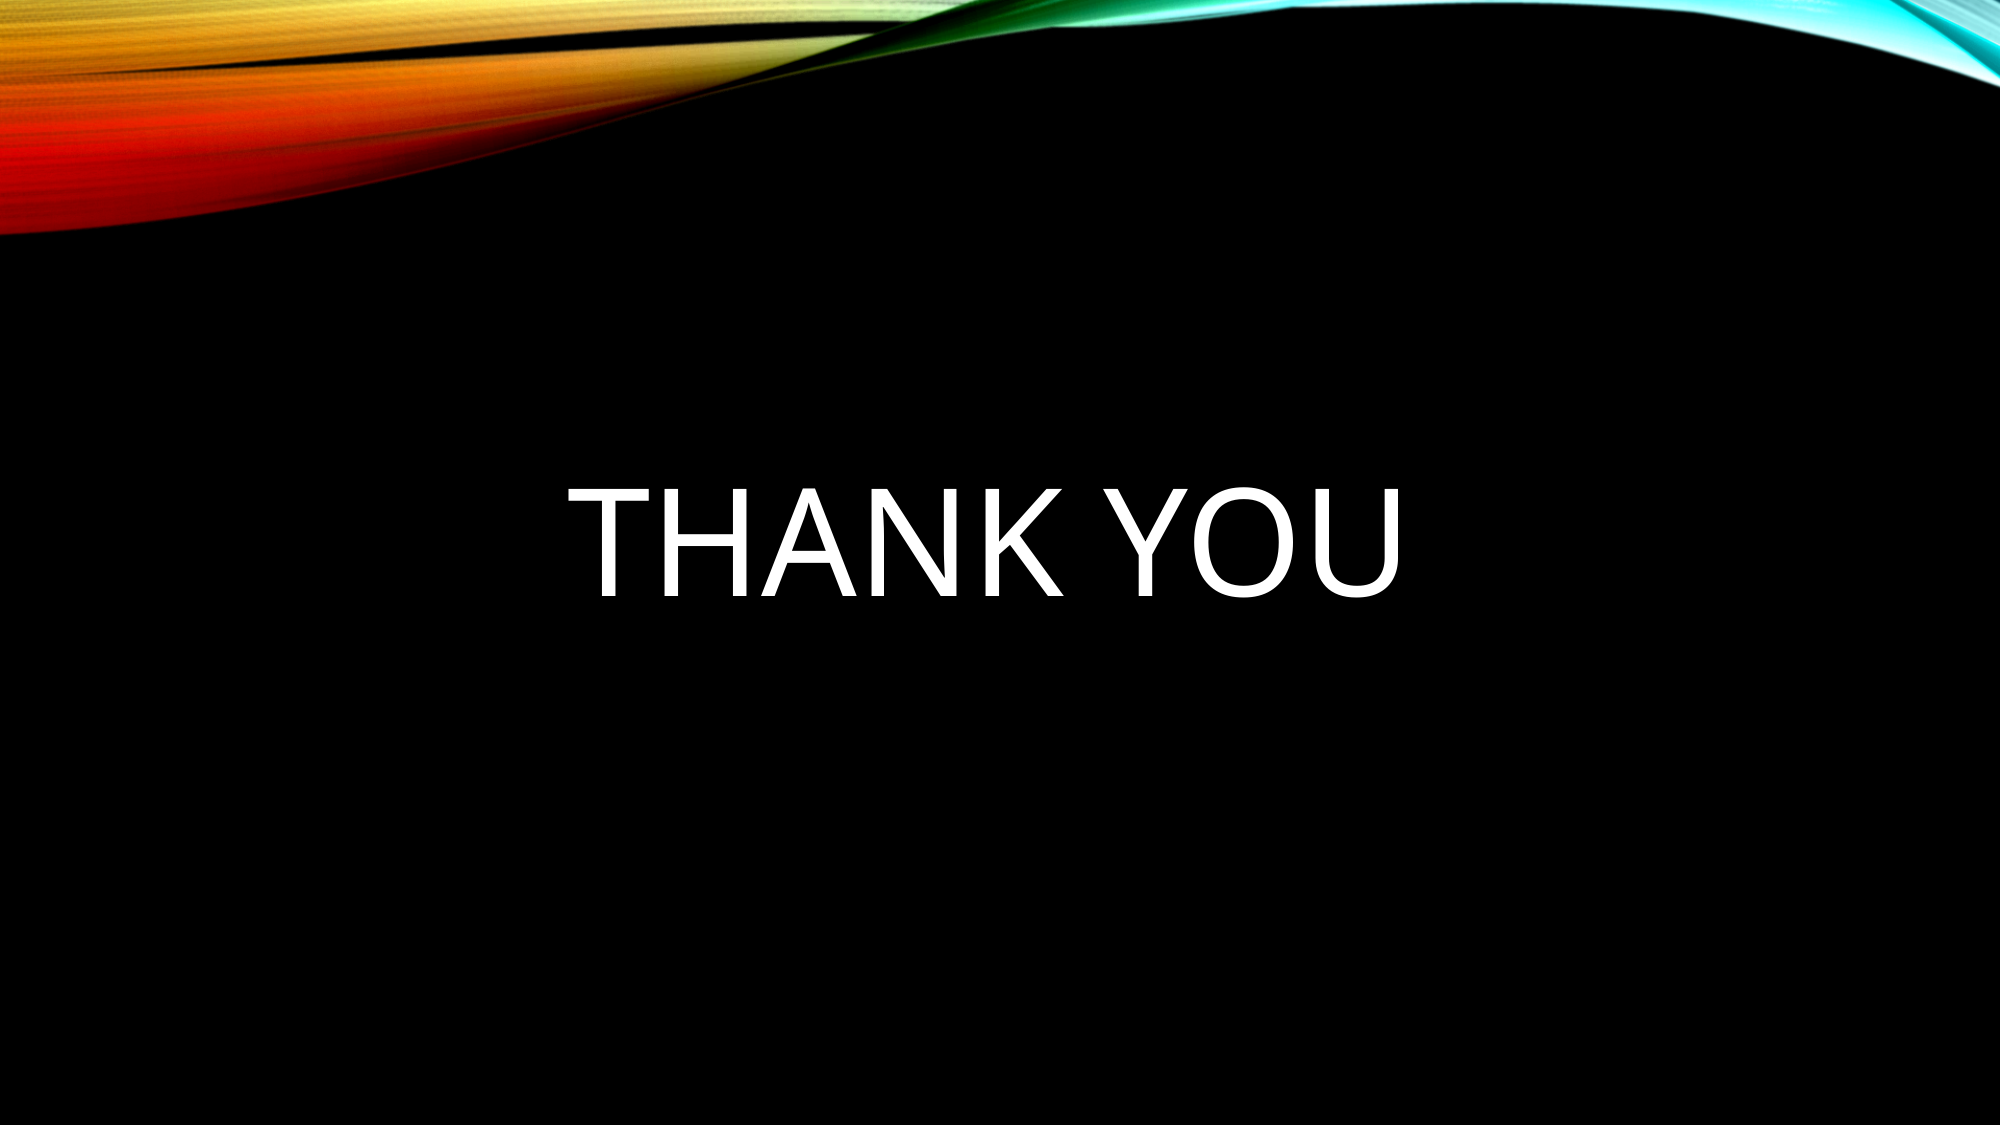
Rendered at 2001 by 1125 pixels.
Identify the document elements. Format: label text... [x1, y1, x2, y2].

picture [0, 0, 2000, 237]
text_box Thank you [464, 449, 1515, 645]
